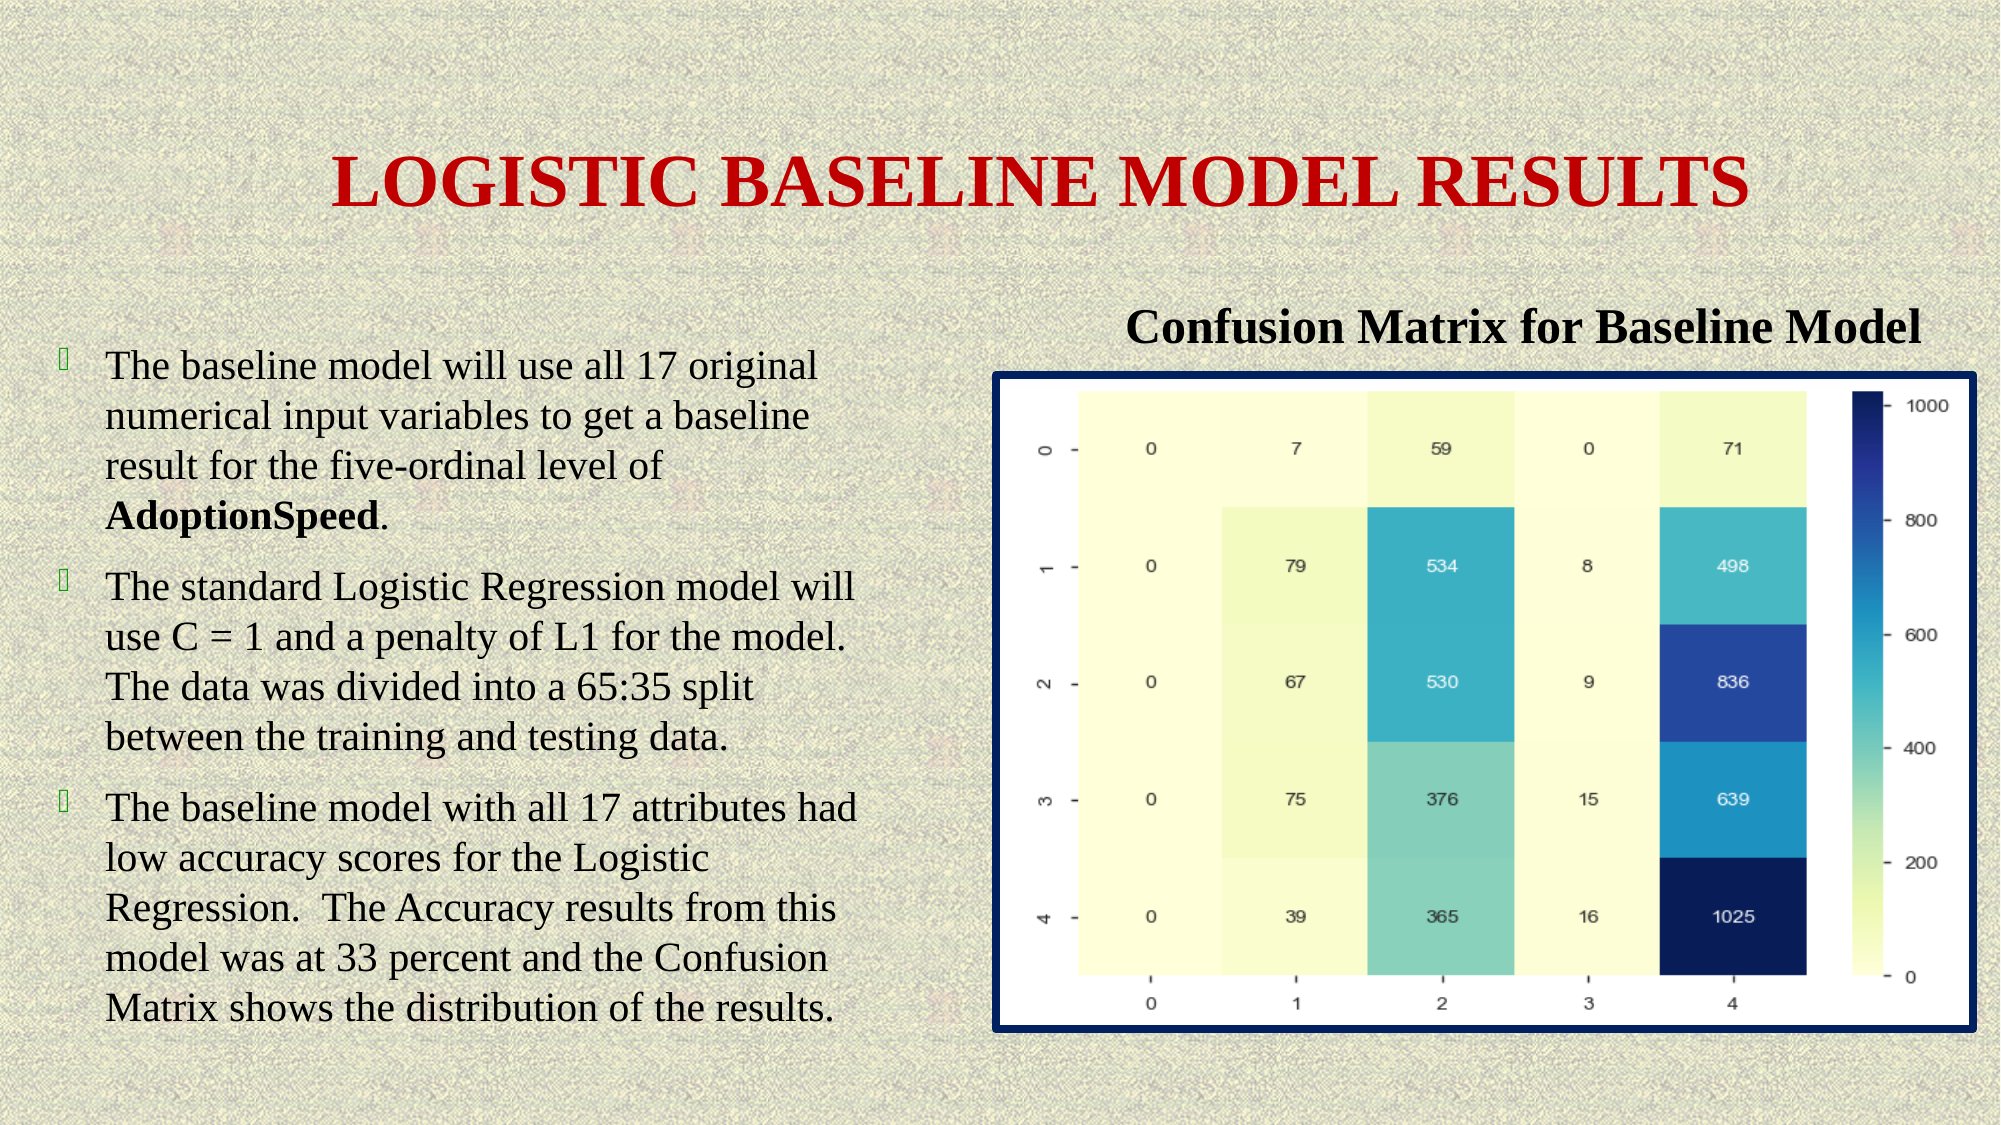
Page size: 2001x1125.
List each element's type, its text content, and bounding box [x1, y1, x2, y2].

title Logistic baseline Model results [127, 100, 1957, 254]
text_box Confusion Matrix for Baseline Model [1110, 286, 1969, 361]
text_box The baseline model will use all 17 original numerical input variables to get a baseline result for the five-ordinal level of AdoptionSpeed. The standard Logistic Regression model will use C = 1 and a penalty of L1 for the model. The data was divided into a 65:35 split between the training and testing data. The baseline model with all 17 attributes had low accuracy scores for the Logistic Regression. The Accuracy results from this model was at 33 percent and the Confusion Matrix shows the distribution of the results. [43, 302, 902, 1065]
picture [0, 0, 2001, 1125]
